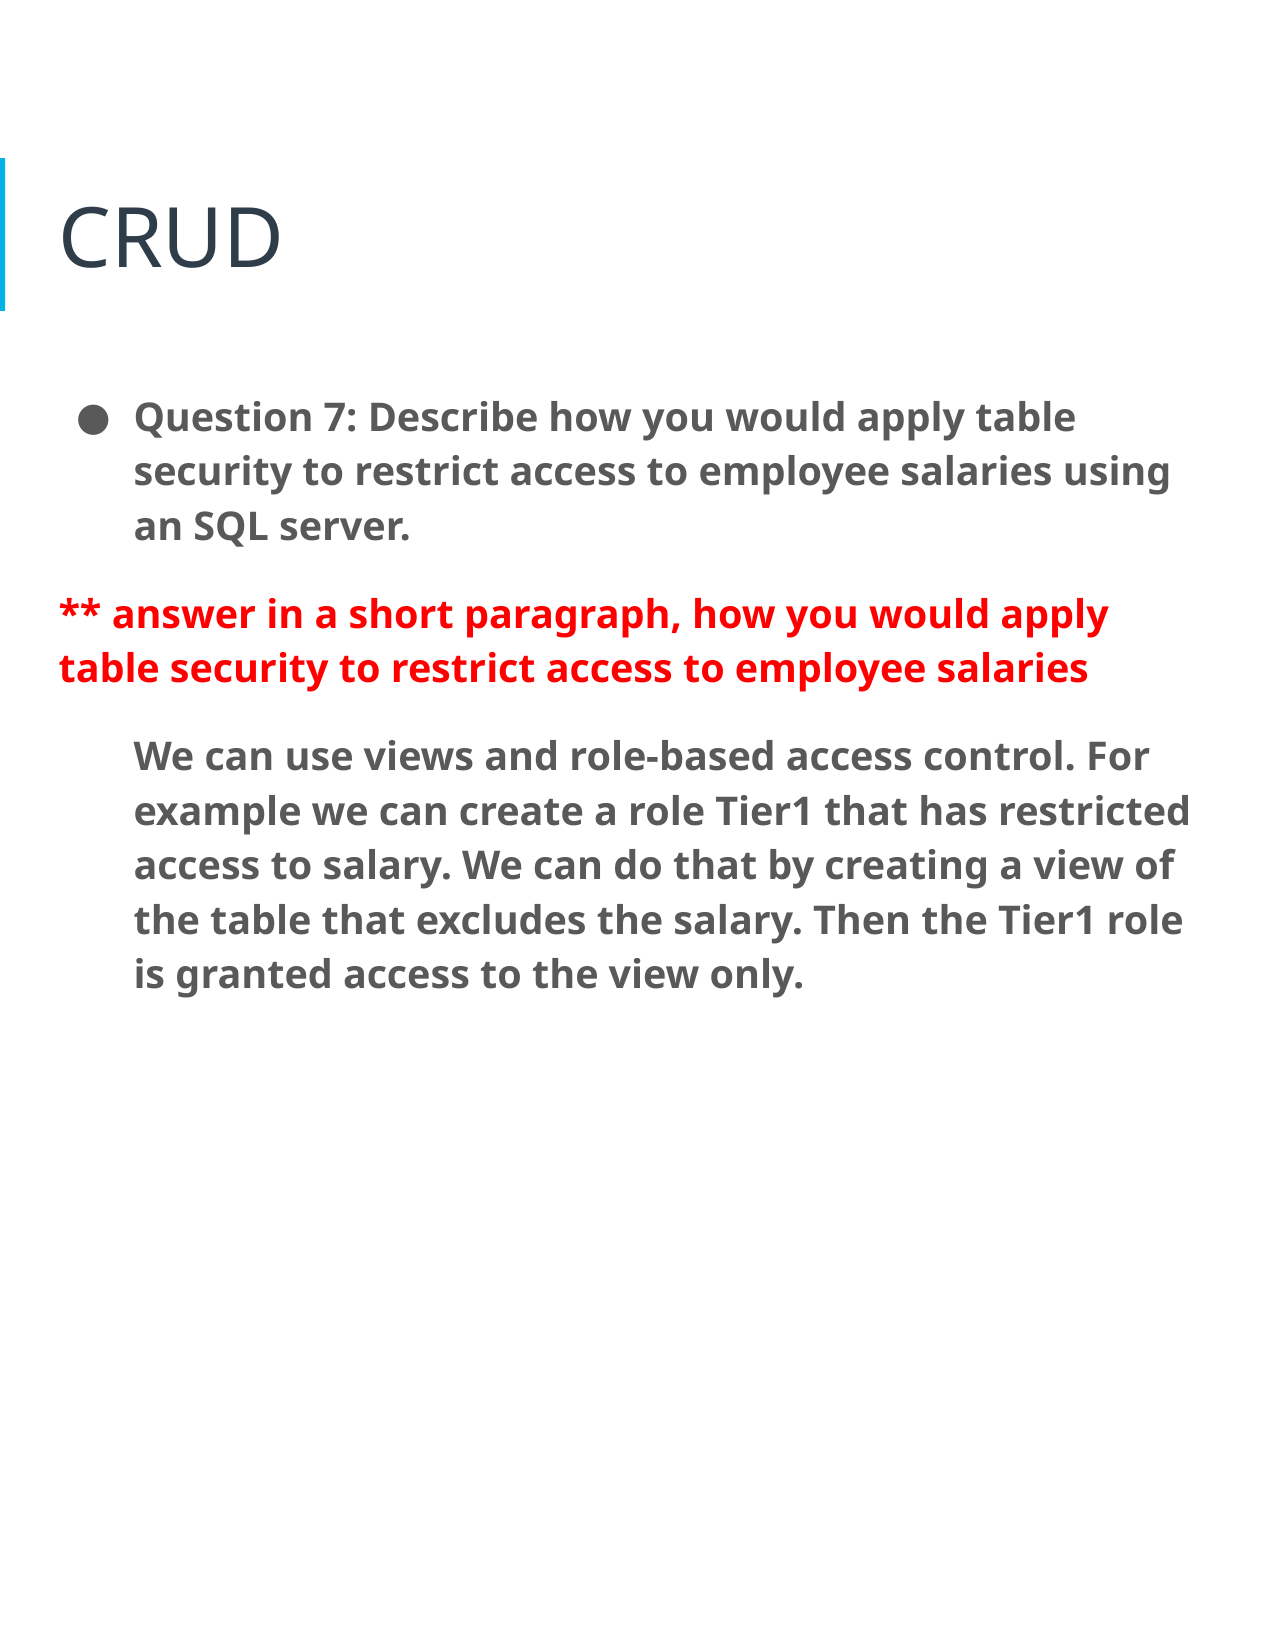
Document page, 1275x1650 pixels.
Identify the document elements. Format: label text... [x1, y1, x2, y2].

list Question 7: Describe how you would apply table security to restrict access to employee salaries using an SQL server. ** answer in a short paragraph, how you would apply table security to restrict access to employee salaries We can use views and role-based access control. For example we can create a role Tier1 that has restricted access to salary. We can do that by creating a view of the table that excludes the salary. Then the Tier1 role is granted access to the view only. [43, 369, 1232, 1639]
title CRUD [43, 142, 1232, 327]
